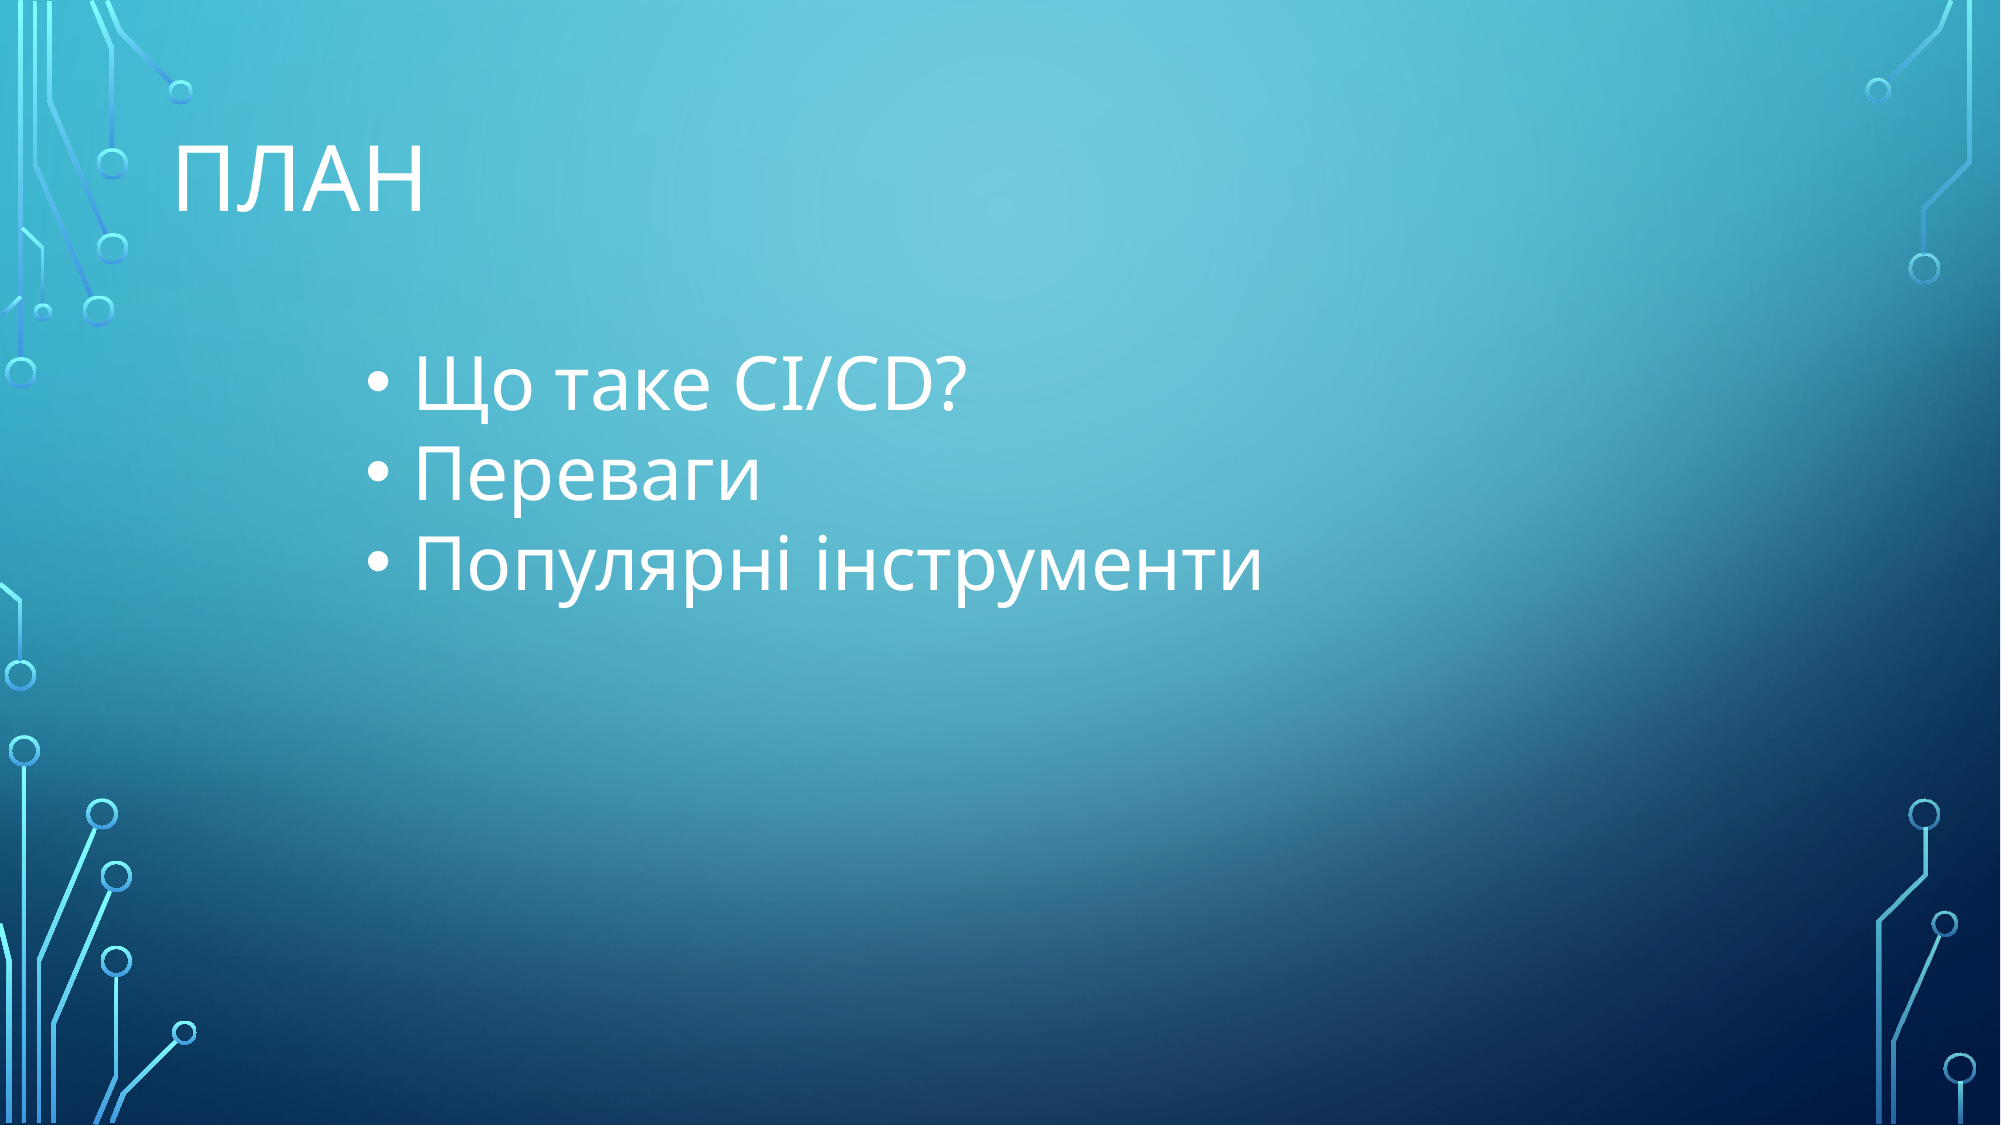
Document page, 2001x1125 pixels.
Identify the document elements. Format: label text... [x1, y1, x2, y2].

title План [155, 60, 1781, 303]
text_box Що таке CI/CD? Переваги Популярні інструменти [350, 328, 1587, 614]
